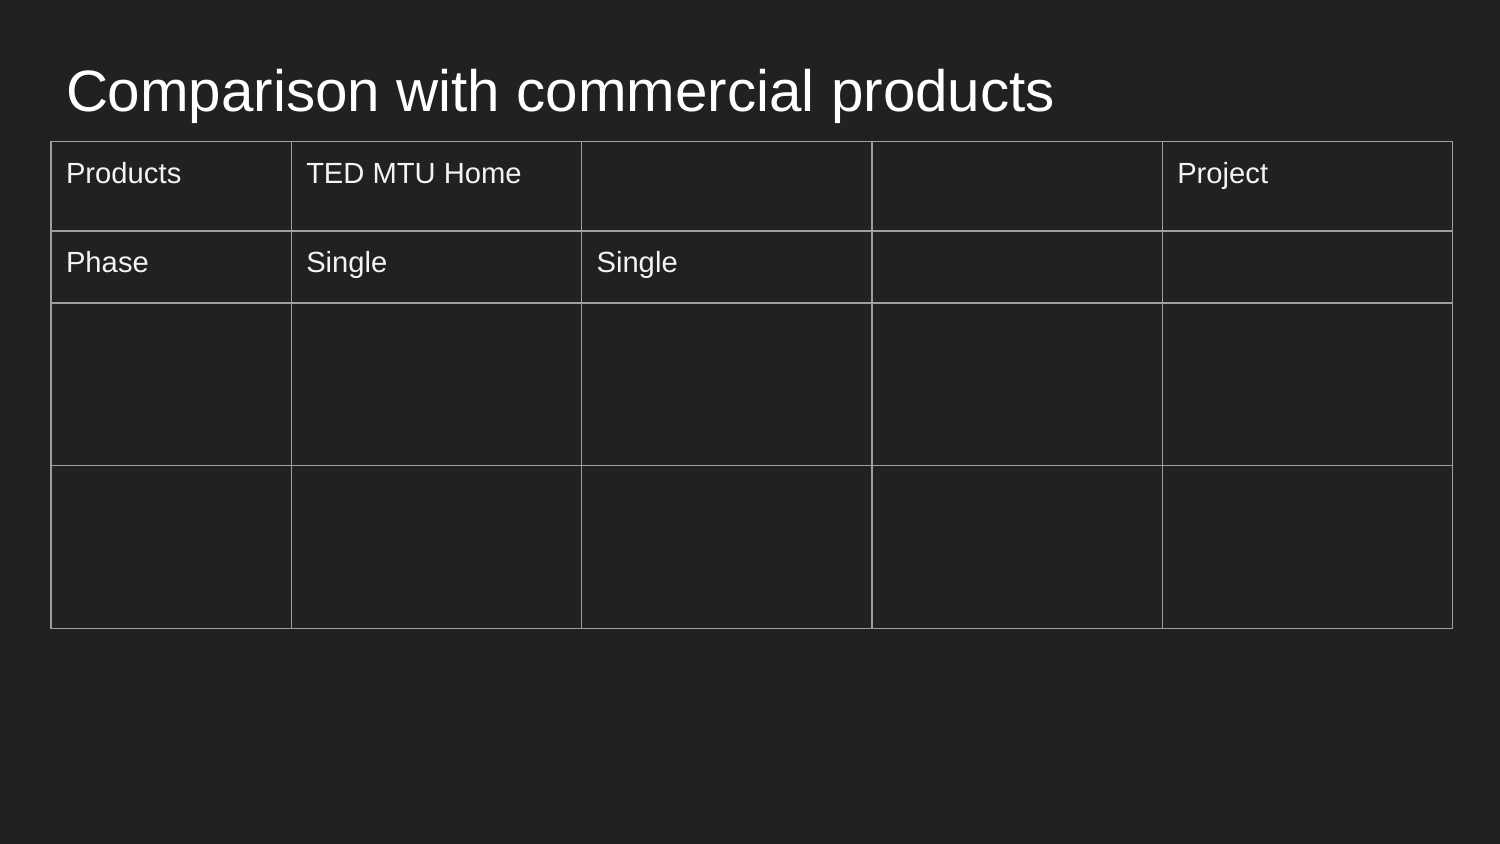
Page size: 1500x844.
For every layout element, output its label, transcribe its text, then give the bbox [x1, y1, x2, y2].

table_header [582, 142, 871, 230]
table_header [873, 142, 1162, 230]
table_cell [1163, 304, 1452, 465]
table_cell [292, 304, 581, 465]
table_header Project [1163, 142, 1452, 230]
table_cell [873, 304, 1162, 465]
table_cell [52, 466, 291, 628]
table_cell [582, 466, 871, 628]
table_cell [873, 232, 1162, 302]
title Comparison with commercial products [51, 38, 1449, 133]
table_header TED MTU Home [292, 142, 581, 230]
table_cell Single [292, 232, 581, 302]
table_cell Phase [52, 232, 291, 302]
table_cell [52, 304, 291, 465]
table_cell [1163, 232, 1452, 302]
table_cell [1163, 466, 1452, 628]
table_cell [292, 466, 581, 628]
table_header Products [52, 142, 291, 230]
table_cell [873, 466, 1162, 628]
table_cell [582, 304, 871, 465]
table_cell Single [582, 232, 871, 302]
